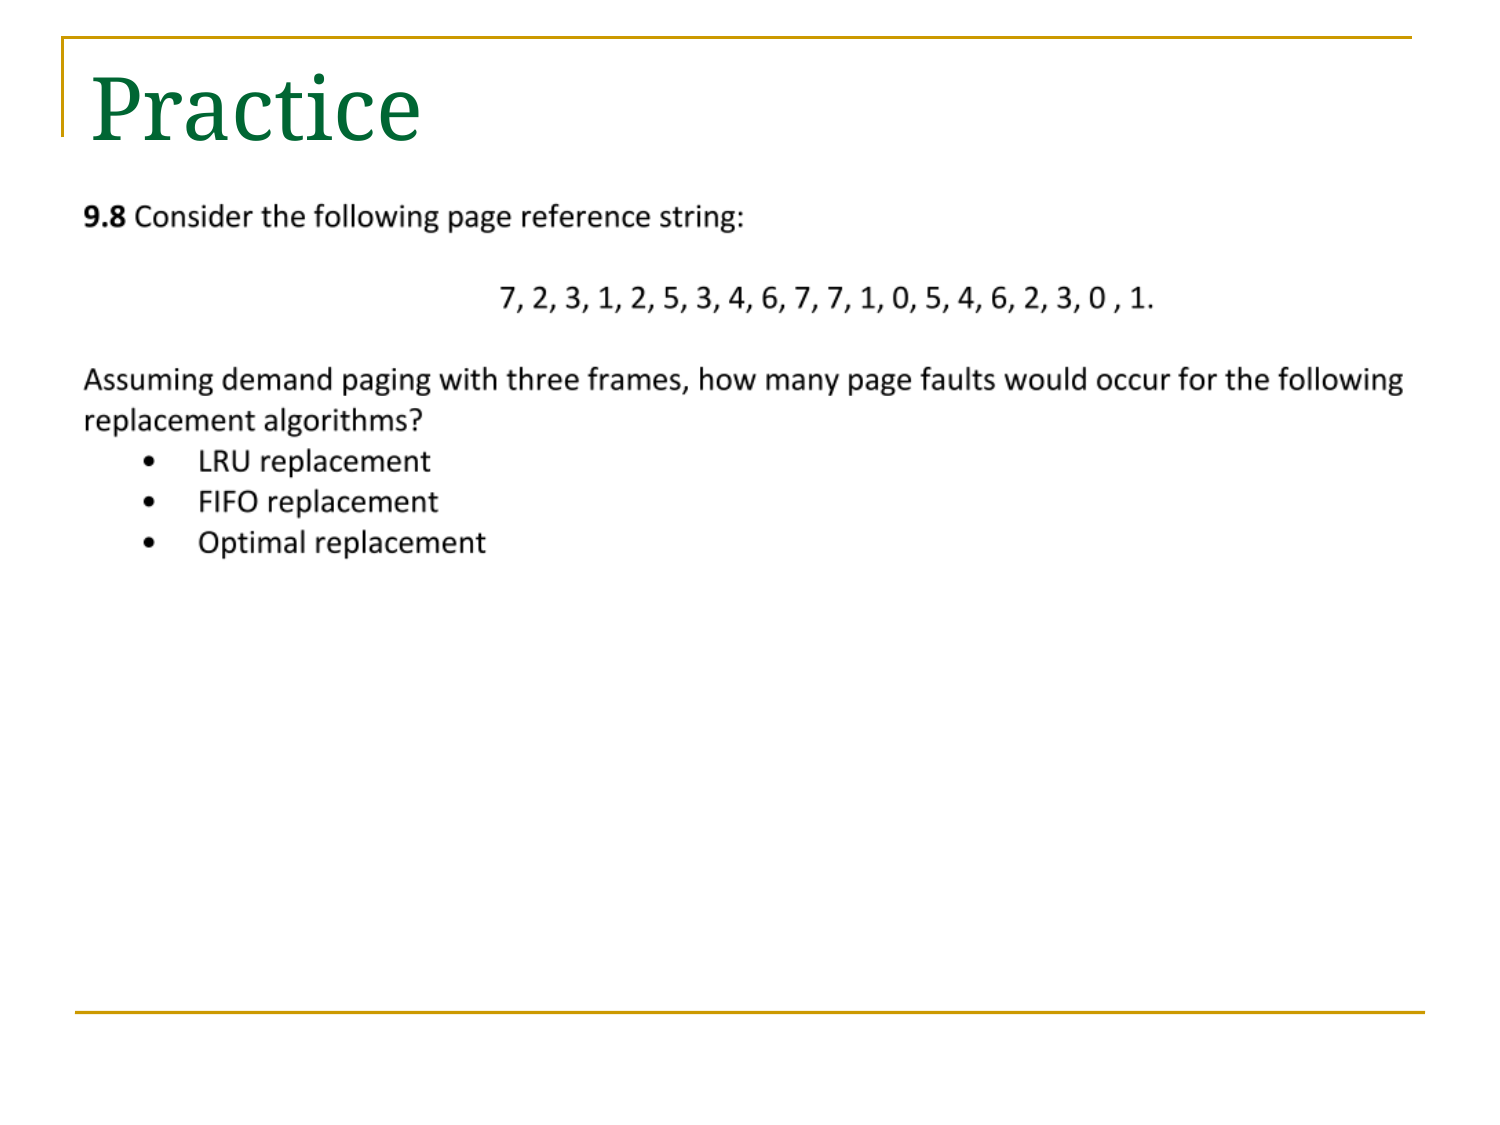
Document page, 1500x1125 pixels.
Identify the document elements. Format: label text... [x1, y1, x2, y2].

title Practice [75, 45, 1425, 149]
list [74, 196, 1426, 568]
